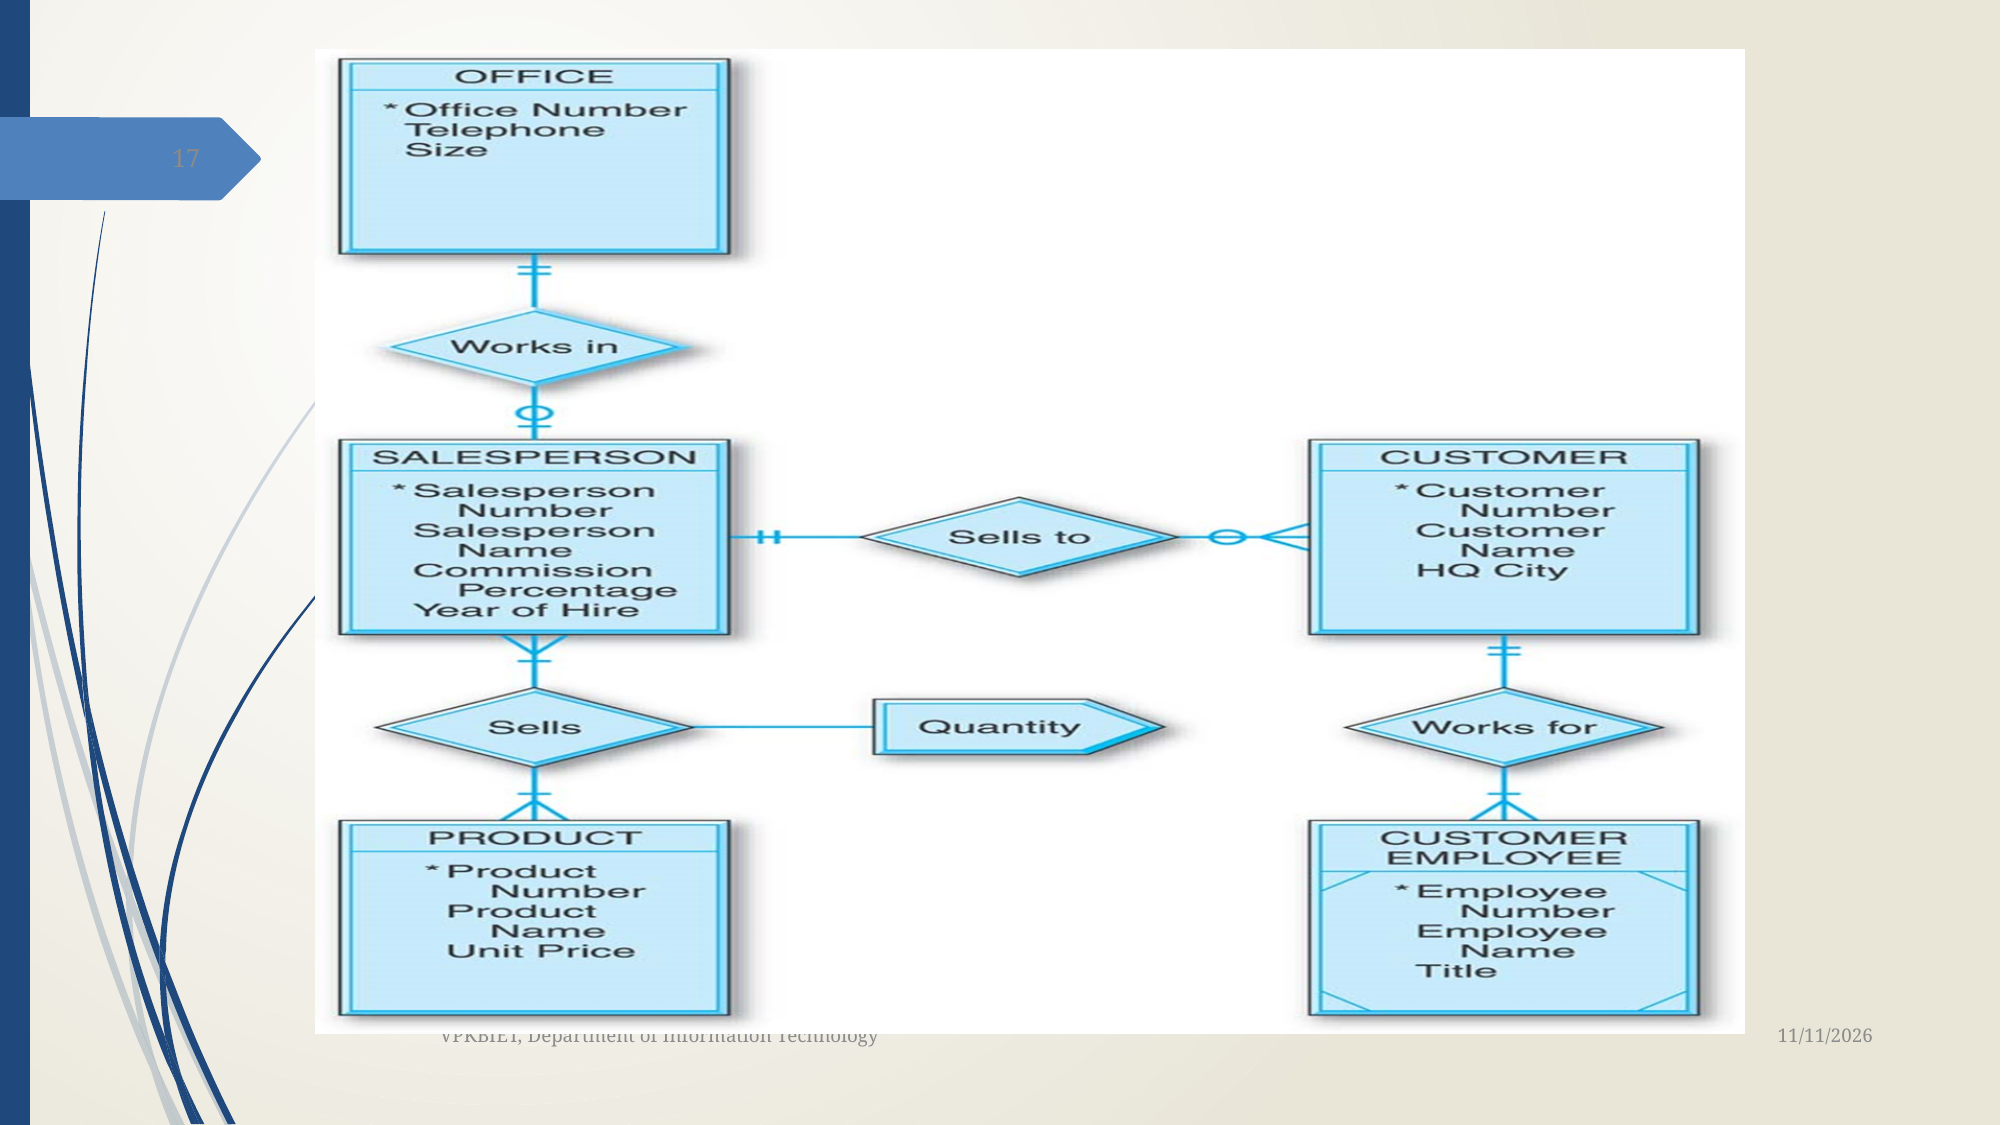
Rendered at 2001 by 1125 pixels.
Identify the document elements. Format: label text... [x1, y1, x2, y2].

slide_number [1699, 1005, 1888, 1067]
picture [315, 49, 1745, 1035]
footer VPKBIET, Department of Information Technology [424, 1035, 1675, 1067]
slide_number 17 [87, 129, 216, 190]
